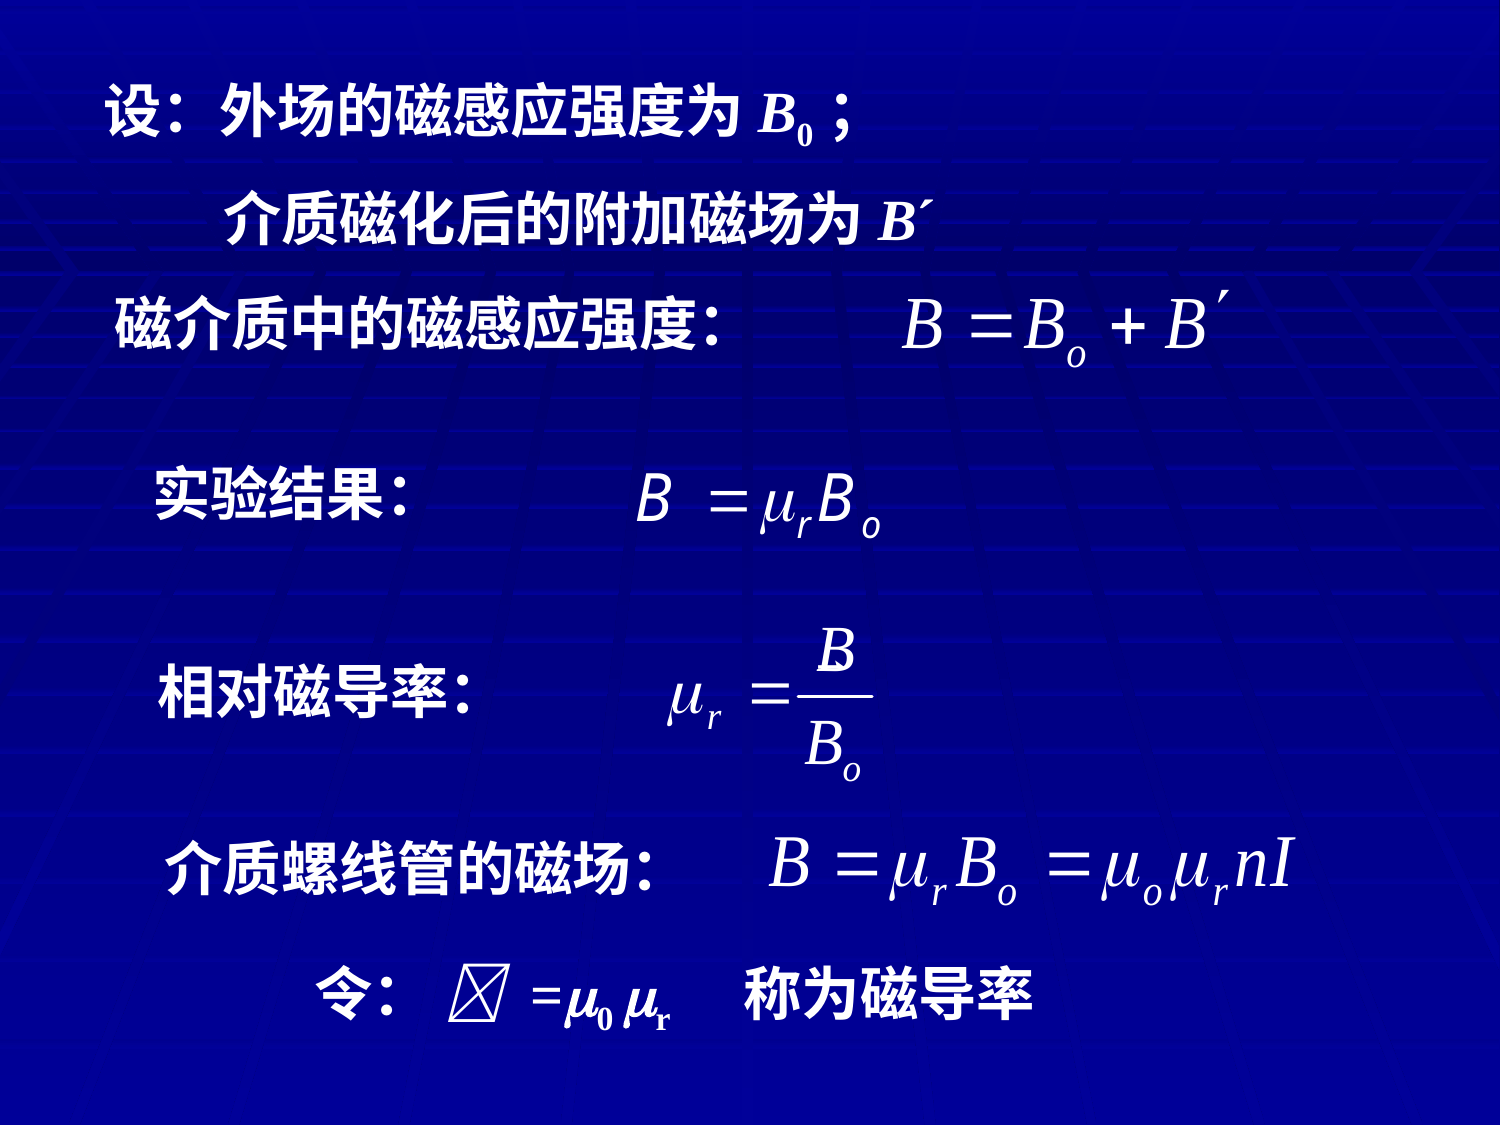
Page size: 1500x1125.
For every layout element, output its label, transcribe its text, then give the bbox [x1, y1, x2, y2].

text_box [137, 442, 897, 551]
text_box 设：外场的磁感应强度为B0； 介质磁化后的附加磁场为B´ [88, 66, 1010, 260]
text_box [142, 597, 880, 792]
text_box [149, 812, 1309, 920]
text_box 令：  =0 r 称为磁导率 [300, 950, 1300, 1045]
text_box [100, 267, 1238, 381]
